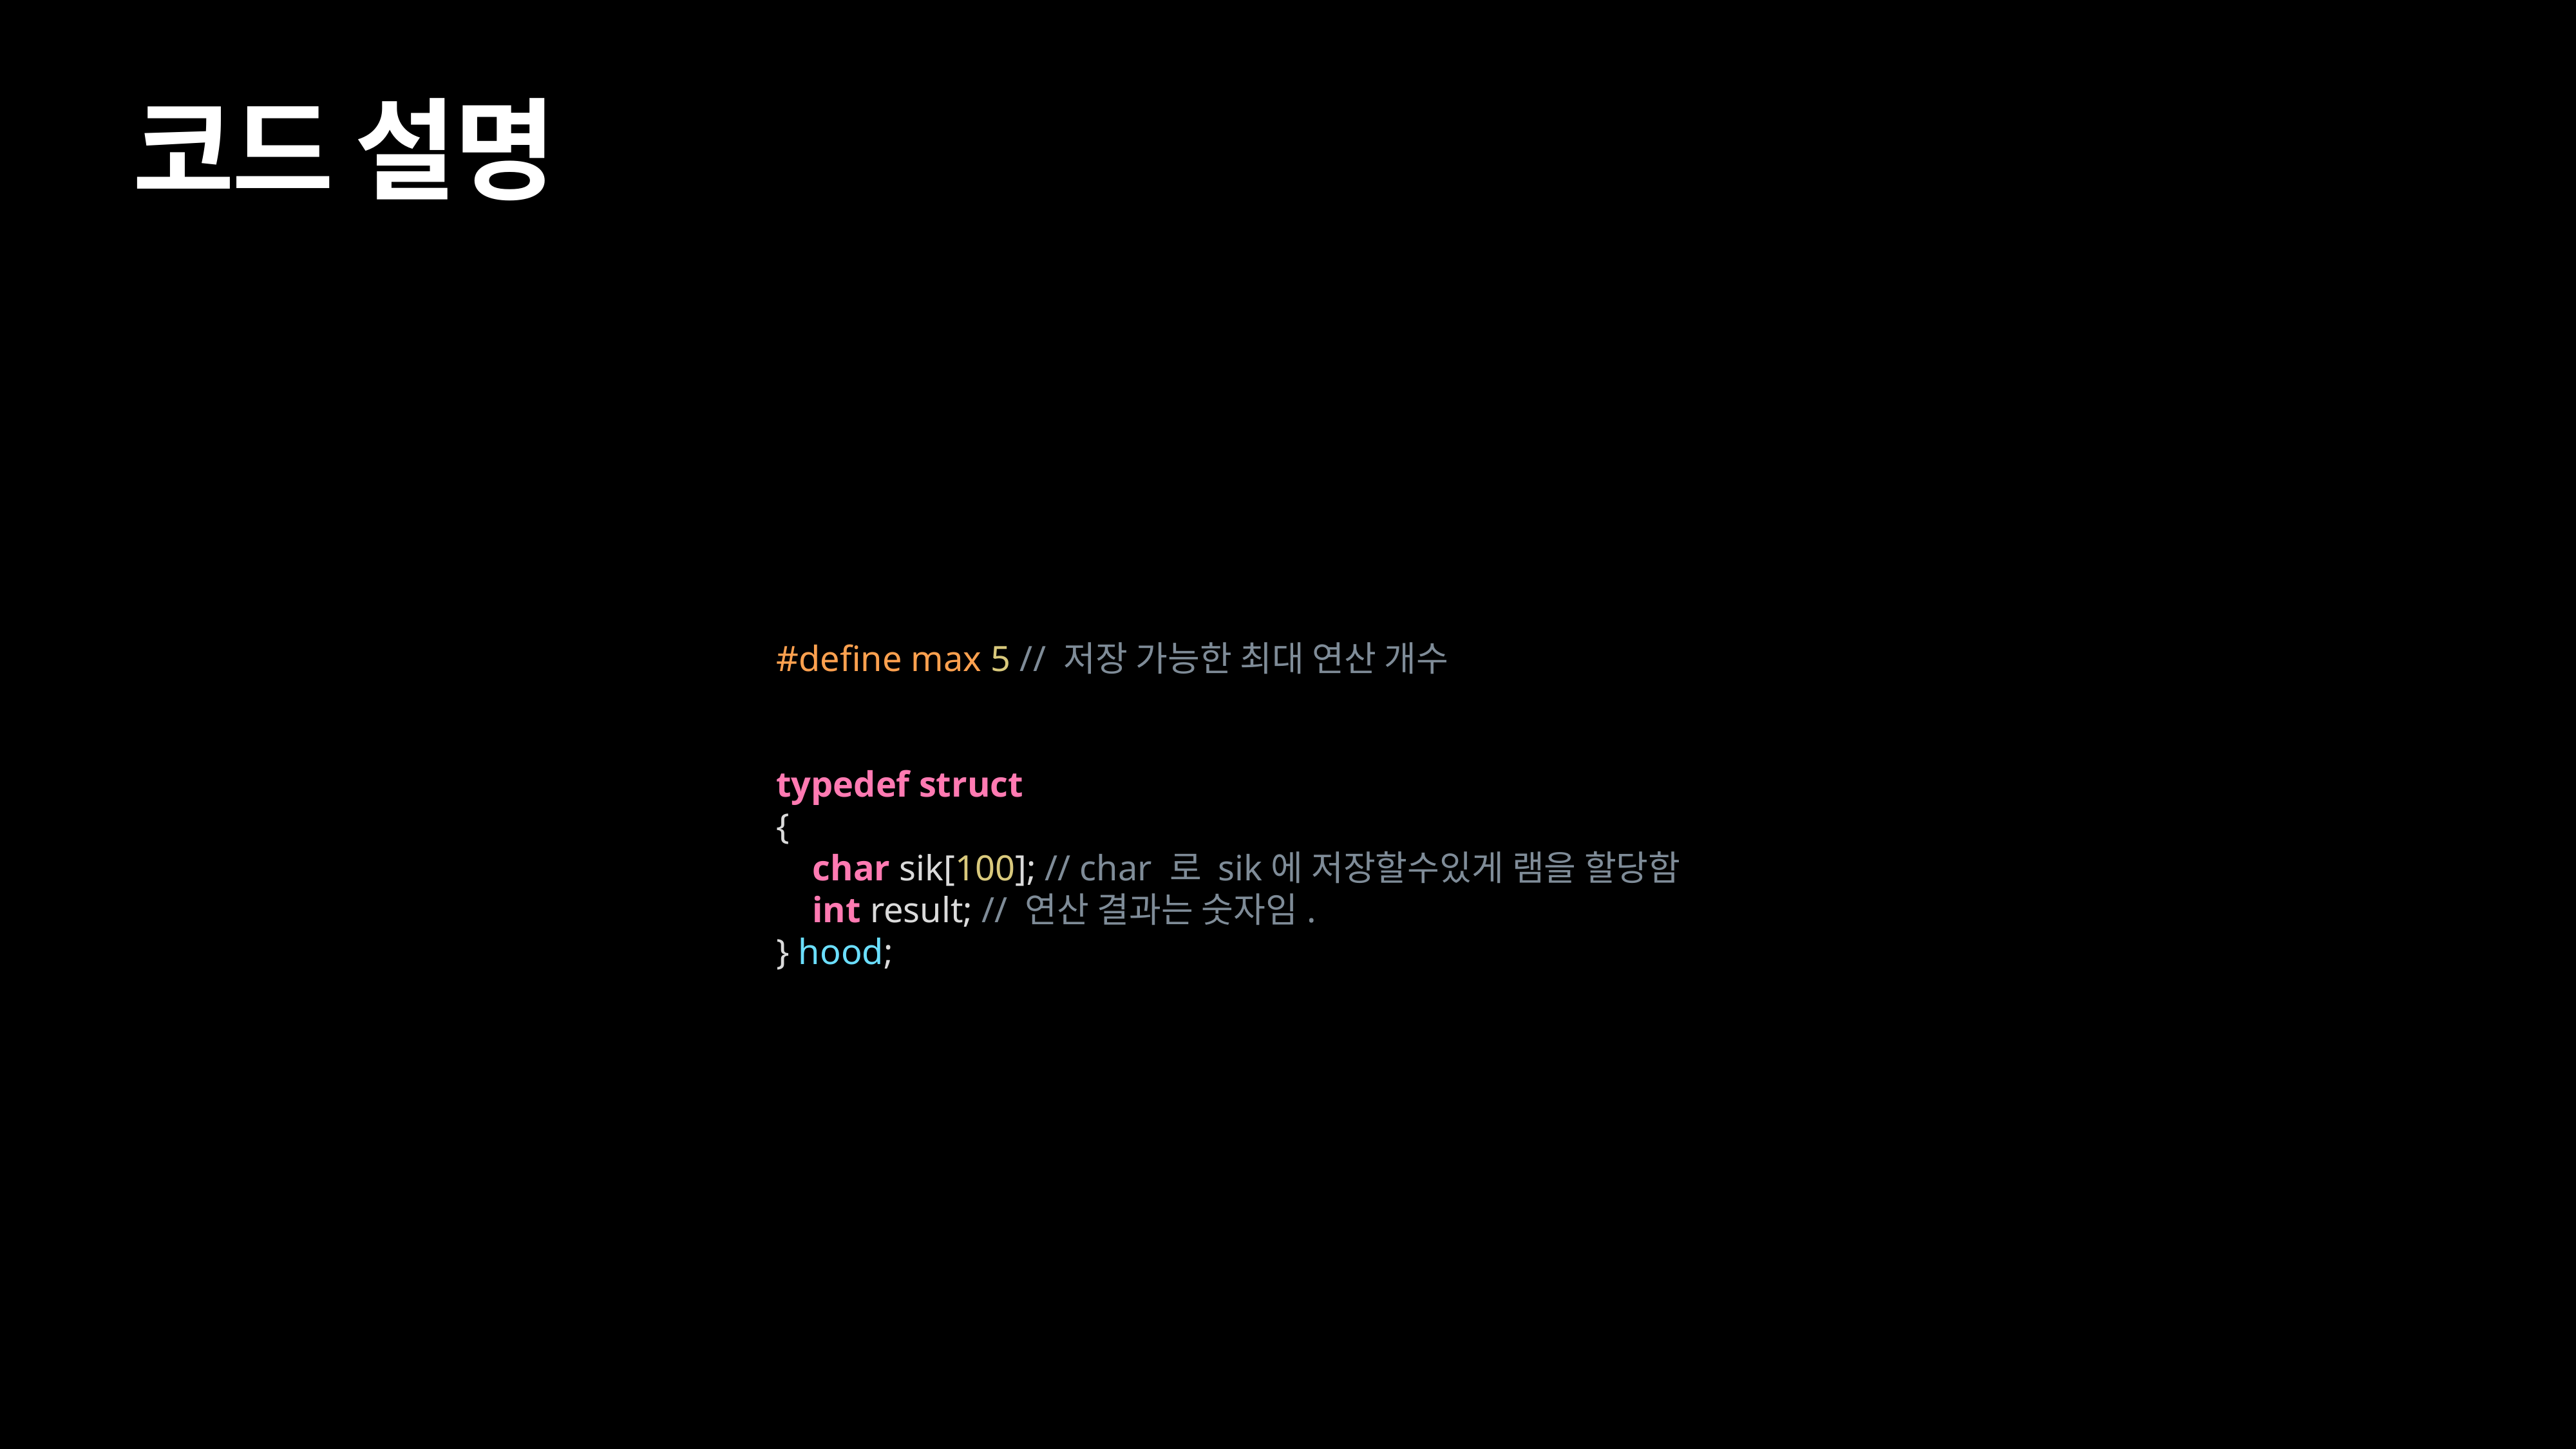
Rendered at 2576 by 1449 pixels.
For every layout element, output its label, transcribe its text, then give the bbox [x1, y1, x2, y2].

title 코드 설명 [127, 100, 2449, 253]
list #define max 5 // 저장 가능한 최대 연산 개수 typedef struct { char sik[100]; // char 로 sik에 저장할수있게 램을 할당함 int result; // 연산 결과는 숫자임. } hood; [770, 630, 2576, 1449]
